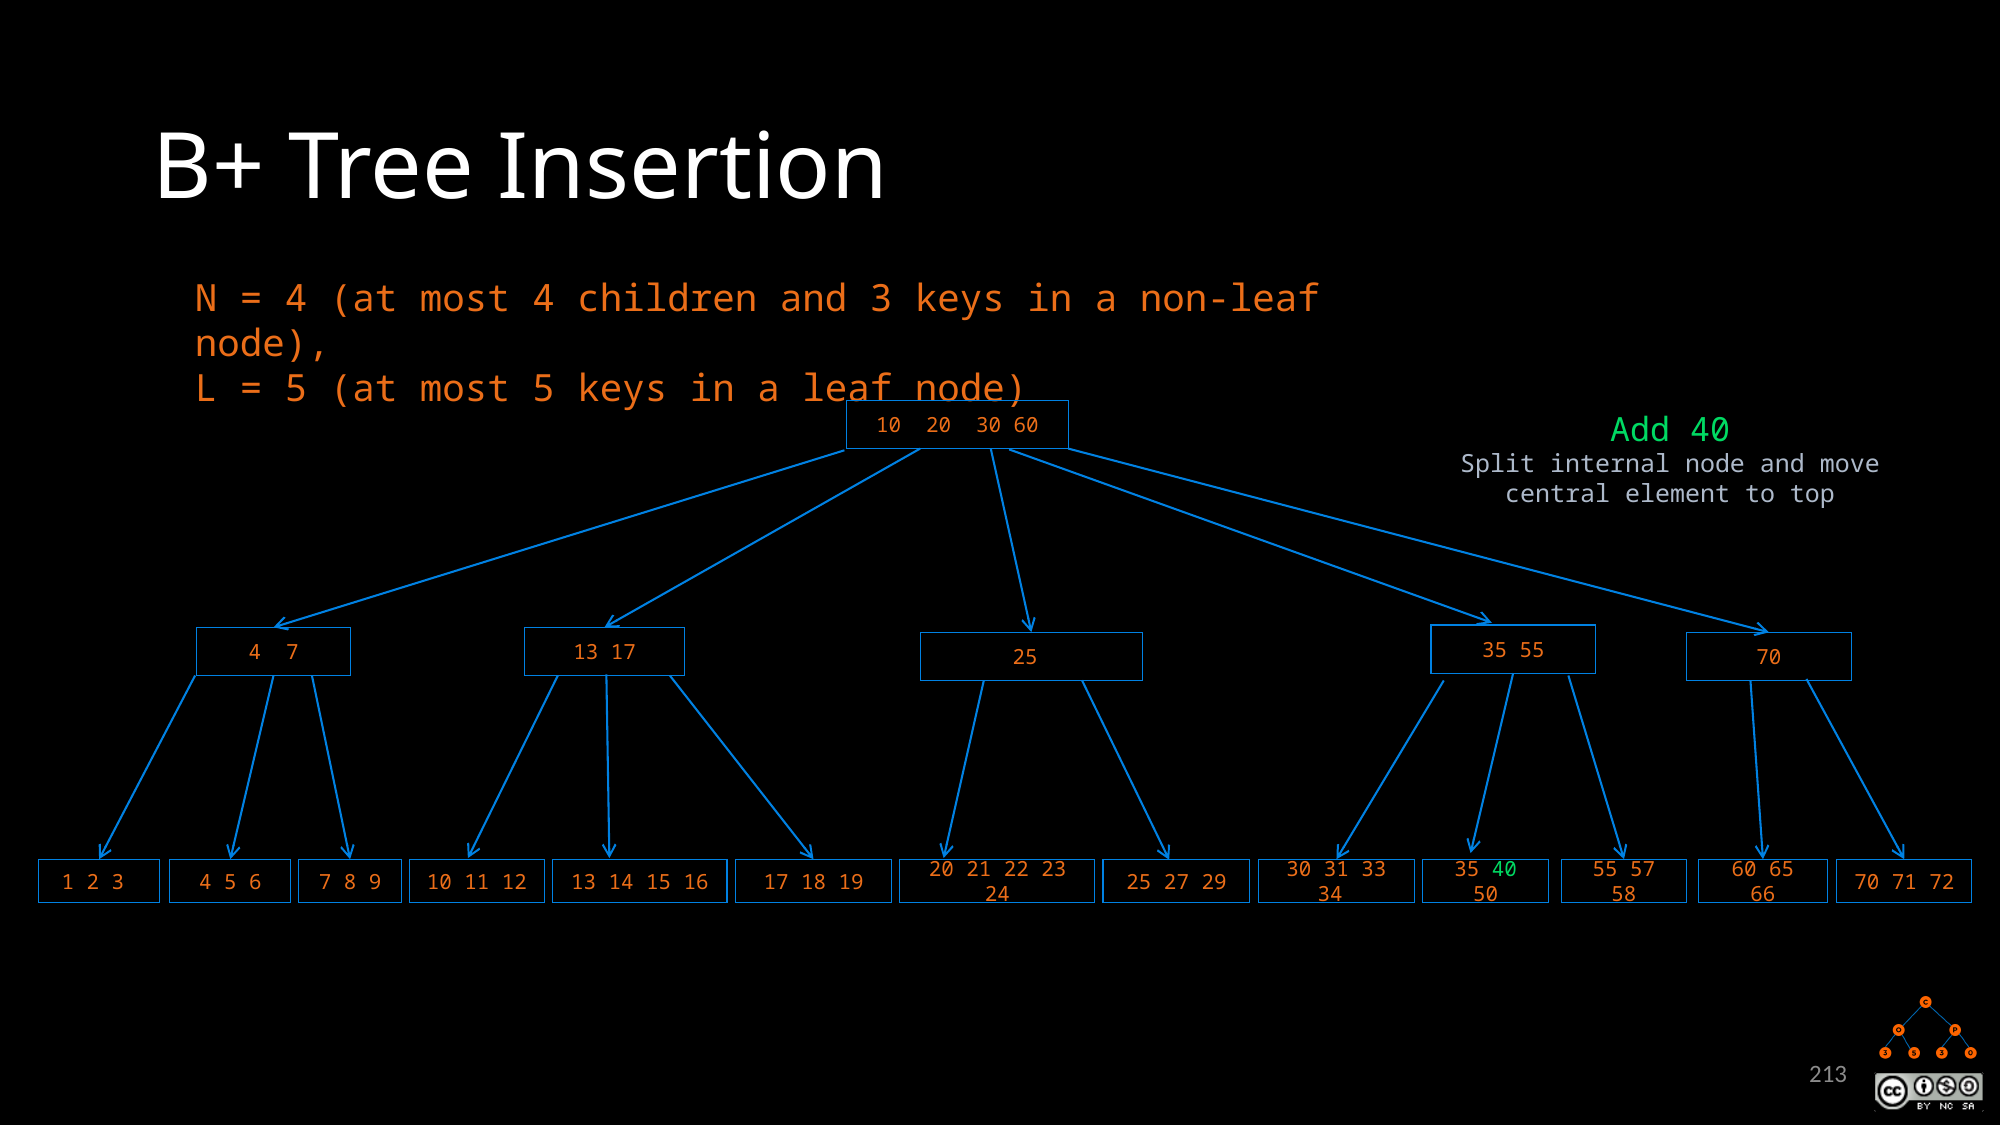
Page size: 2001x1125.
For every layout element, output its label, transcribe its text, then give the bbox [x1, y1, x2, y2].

text_box N = 4 (at most 4 children and 3 keys in a non-leaf node), L = 5 (at most 5 keys in a leaf node) [180, 266, 1405, 417]
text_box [38, 859, 1972, 903]
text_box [1806, 678, 1905, 860]
text_box 70 [1686, 632, 1852, 681]
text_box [467, 675, 558, 859]
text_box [669, 675, 814, 859]
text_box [1009, 449, 1068, 623]
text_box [990, 448, 1032, 633]
slide_number 213 [1412, 1042, 1859, 1103]
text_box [311, 675, 350, 859]
title B+ Tree Insertion [137, 59, 1863, 278]
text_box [606, 674, 610, 858]
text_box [99, 675, 196, 859]
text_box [943, 680, 984, 858]
text_box 10 20 30 60 [846, 400, 1069, 449]
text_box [1068, 448, 1769, 633]
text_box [1081, 680, 1170, 859]
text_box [273, 450, 604, 628]
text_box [1859, 988, 1998, 1112]
text_box 35 55 [1430, 633, 1596, 674]
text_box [1568, 675, 1624, 860]
text_box Add 40 Split internal node and move central element to top [1413, 400, 1927, 515]
text_box 4 7 [196, 627, 351, 676]
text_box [1750, 680, 1764, 860]
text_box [604, 448, 921, 628]
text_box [1470, 673, 1514, 854]
text_box 25 [920, 632, 1143, 681]
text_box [1336, 680, 1444, 860]
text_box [230, 675, 274, 859]
text_box 13 17 [524, 628, 685, 676]
